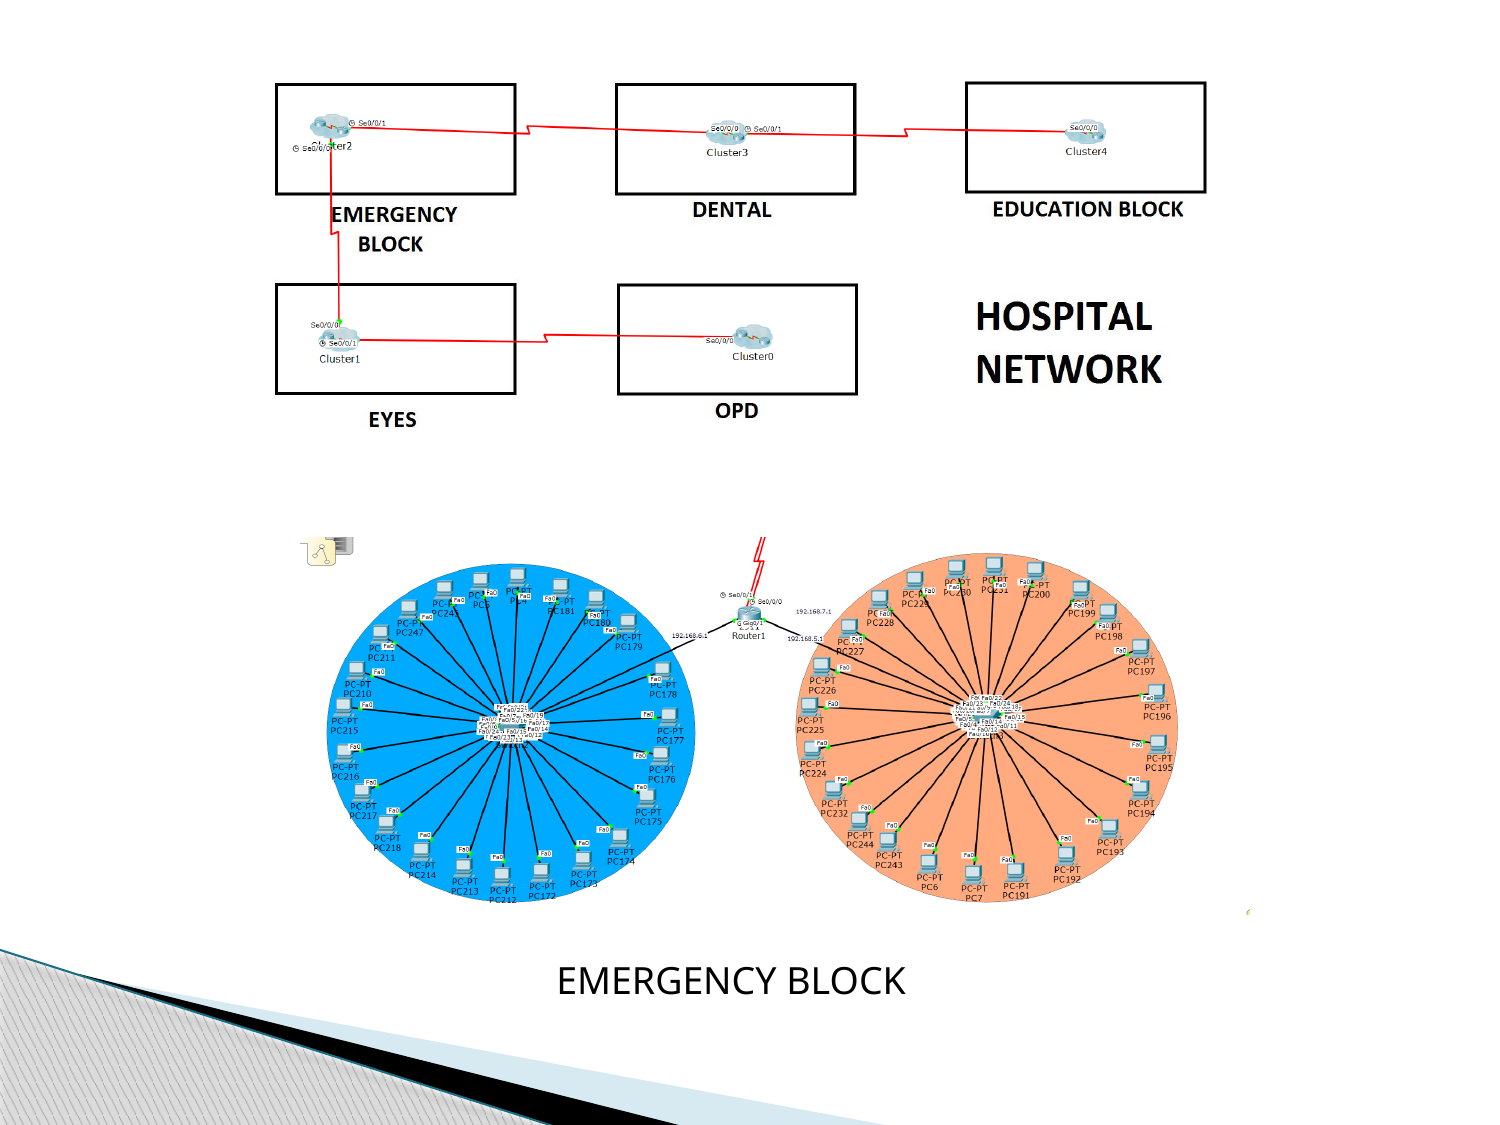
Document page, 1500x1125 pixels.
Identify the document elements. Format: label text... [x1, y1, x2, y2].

picture [299, 537, 1250, 916]
text_box EMERGENCY BLOCK [541, 949, 922, 1010]
picture [224, 37, 1251, 437]
